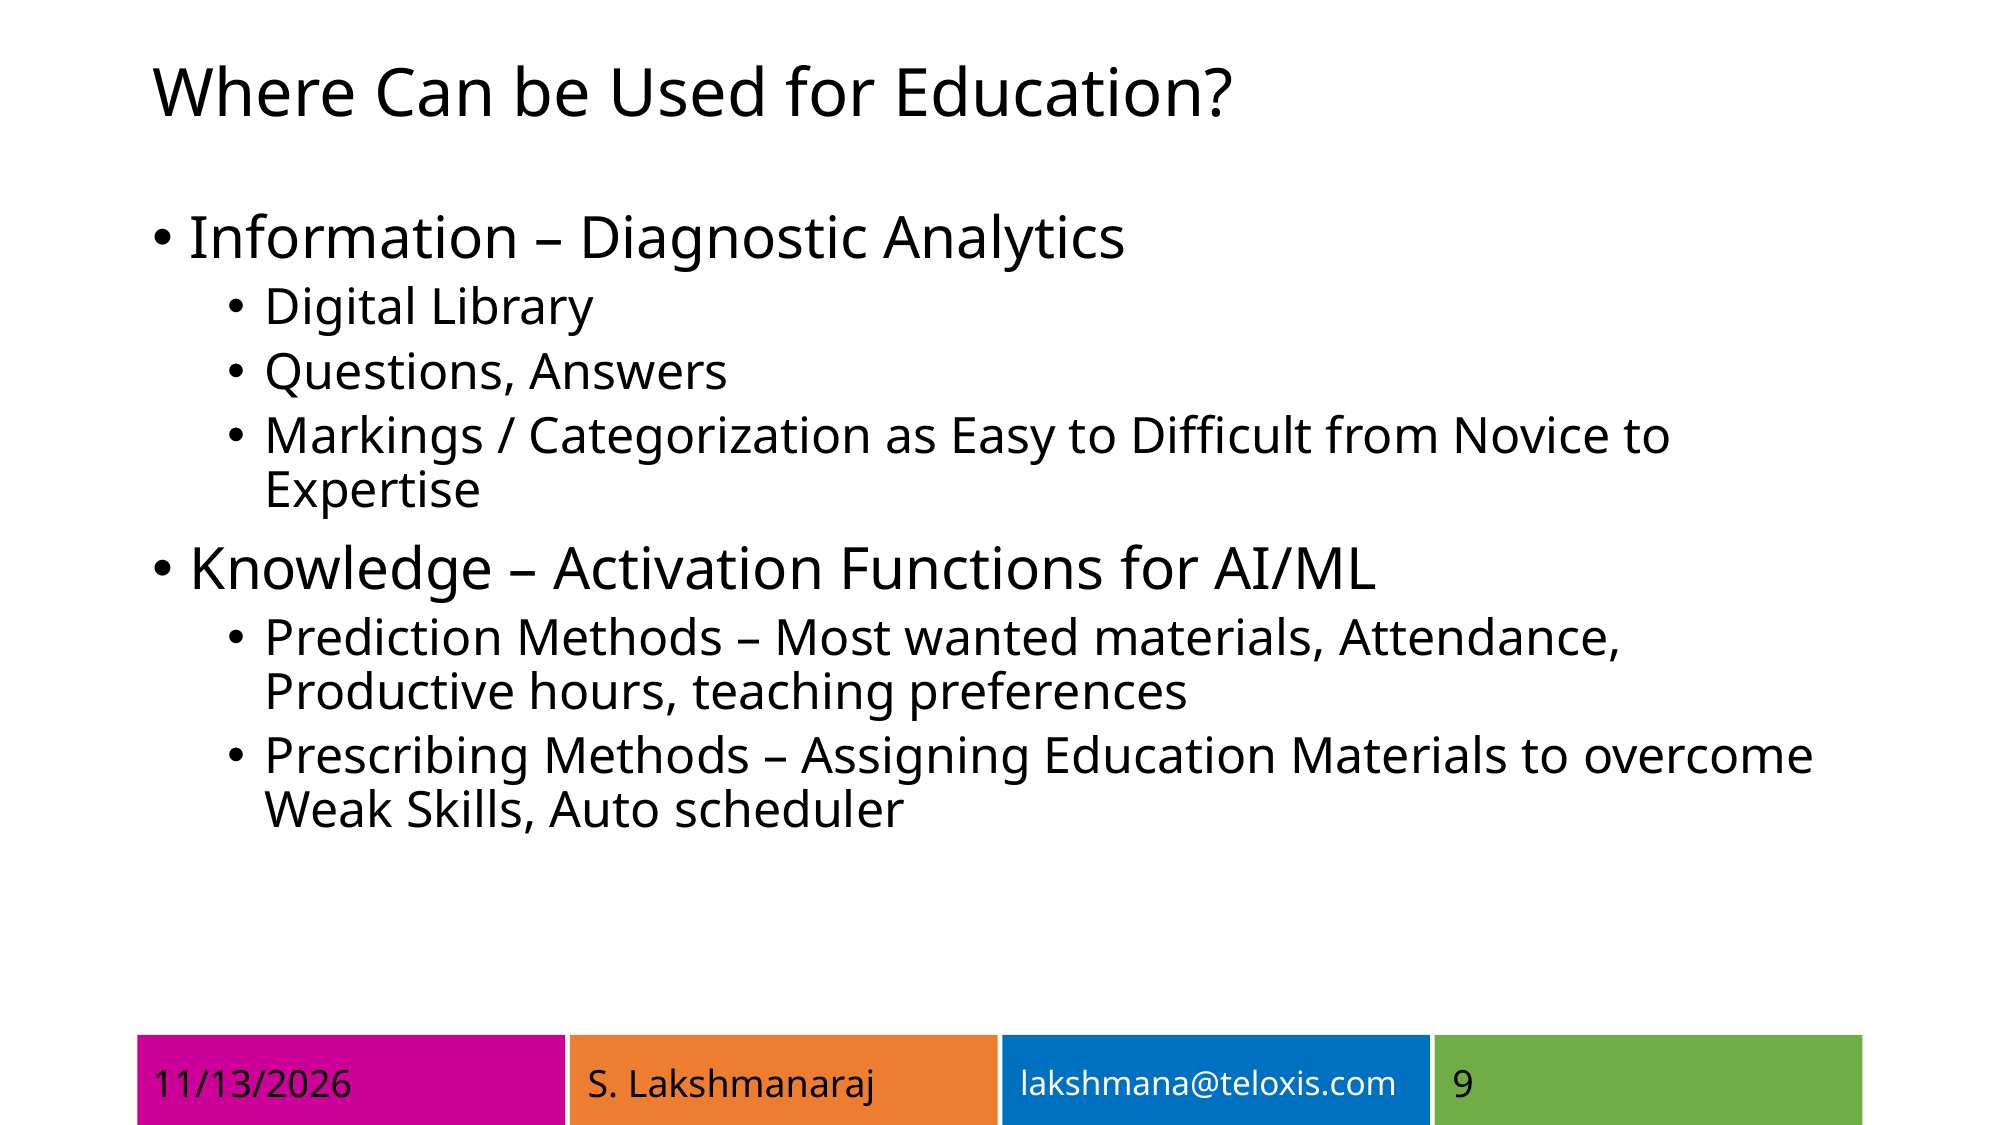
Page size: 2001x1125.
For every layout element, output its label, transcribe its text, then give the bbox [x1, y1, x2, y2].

footer S. Lakshmanaraj [572, 1052, 998, 1113]
list Information – Diagnostic Analytics Digital Library Questions, Answers Markings / Categorization as Easy to Difficult from Novice to Expertise Knowledge – Activation Functions for AI/ML Prediction Methods – Most wanted materials, Attendance, Productive hours, teaching preferences Prescribing Methods – Assigning Education Materials to overcome Weak Skills, Auto scheduler [137, 200, 1863, 1037]
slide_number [137, 1052, 559, 1113]
slide_number 9 [1437, 1052, 1857, 1113]
title Where Can be Used for Education? [137, 42, 1863, 148]
